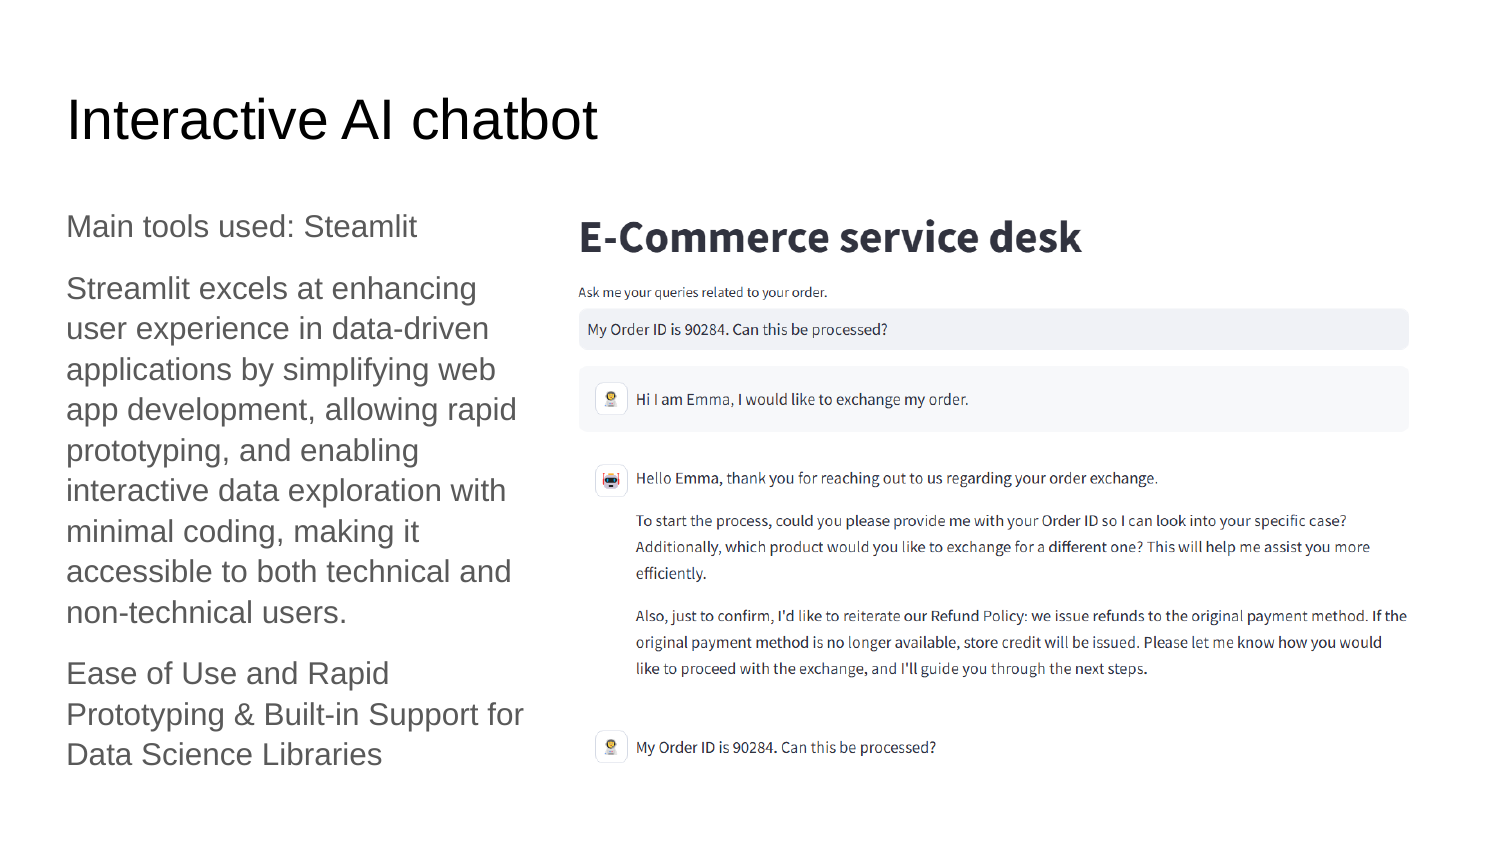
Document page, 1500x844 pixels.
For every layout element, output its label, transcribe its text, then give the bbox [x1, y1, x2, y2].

picture [566, 208, 1423, 795]
list Main tools used: Steamlit Streamlit excels at enhancing user experience in data-driven applications by simplifying web app development, allowing rapid prototyping, and enabling interactive data exploration with minimal coding, making it accessible to both technical and non-technical users. Ease of Use and Rapid Prototyping & Built-in Support for Data Science Libraries [51, 189, 542, 795]
title Interactive AI chatbot [51, 72, 1449, 167]
